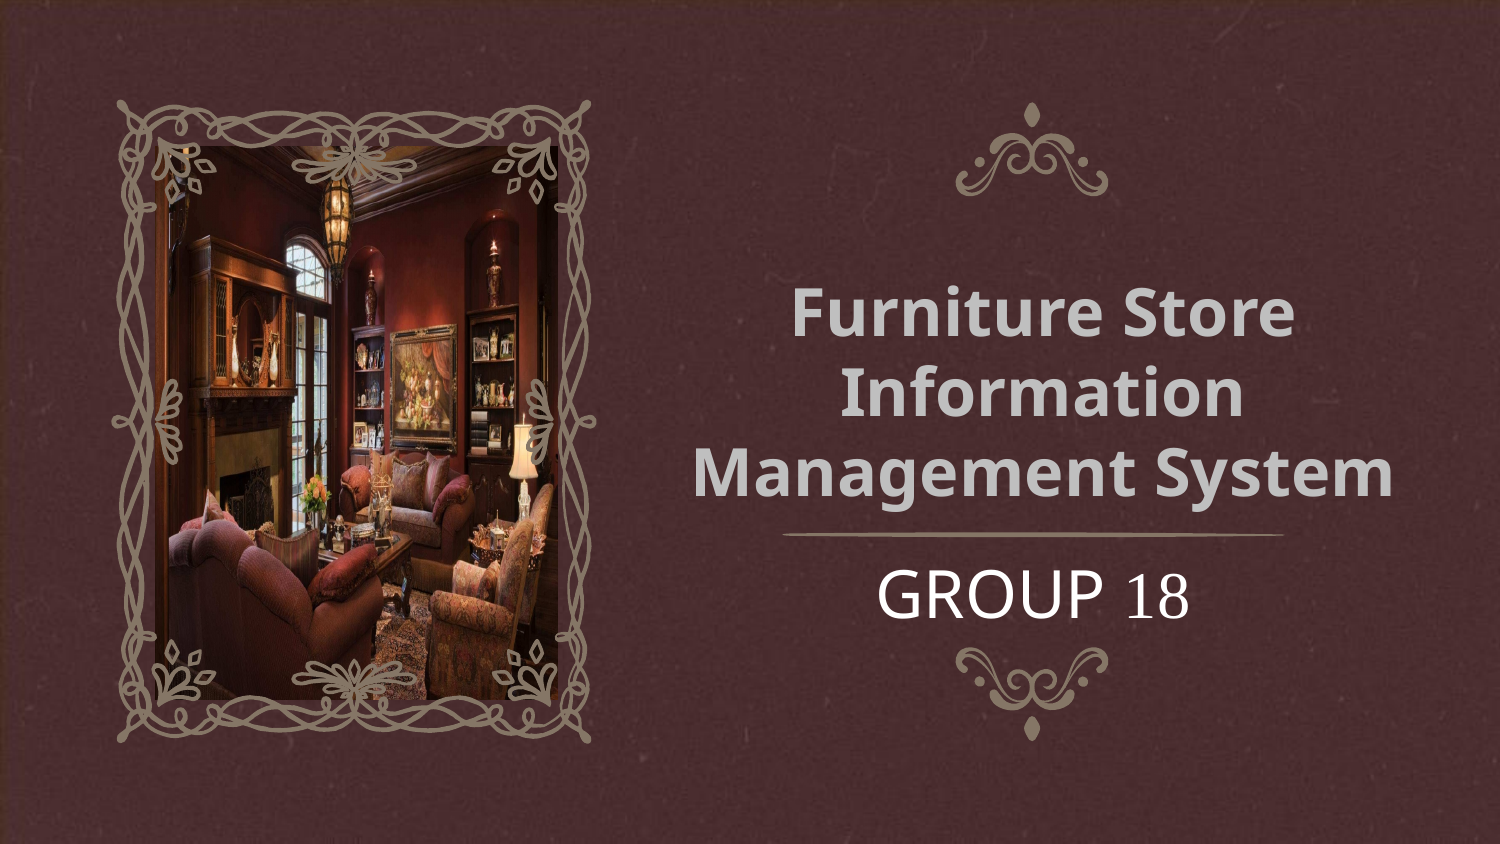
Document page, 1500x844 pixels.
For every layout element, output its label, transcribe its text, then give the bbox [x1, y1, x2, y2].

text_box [111, 100, 597, 744]
subtitle GROUP 18 [659, 537, 1407, 650]
picture [0, 0, 1500, 844]
title Furniture Store Information Management System [614, 223, 1474, 525]
text_box [782, 532, 1285, 538]
